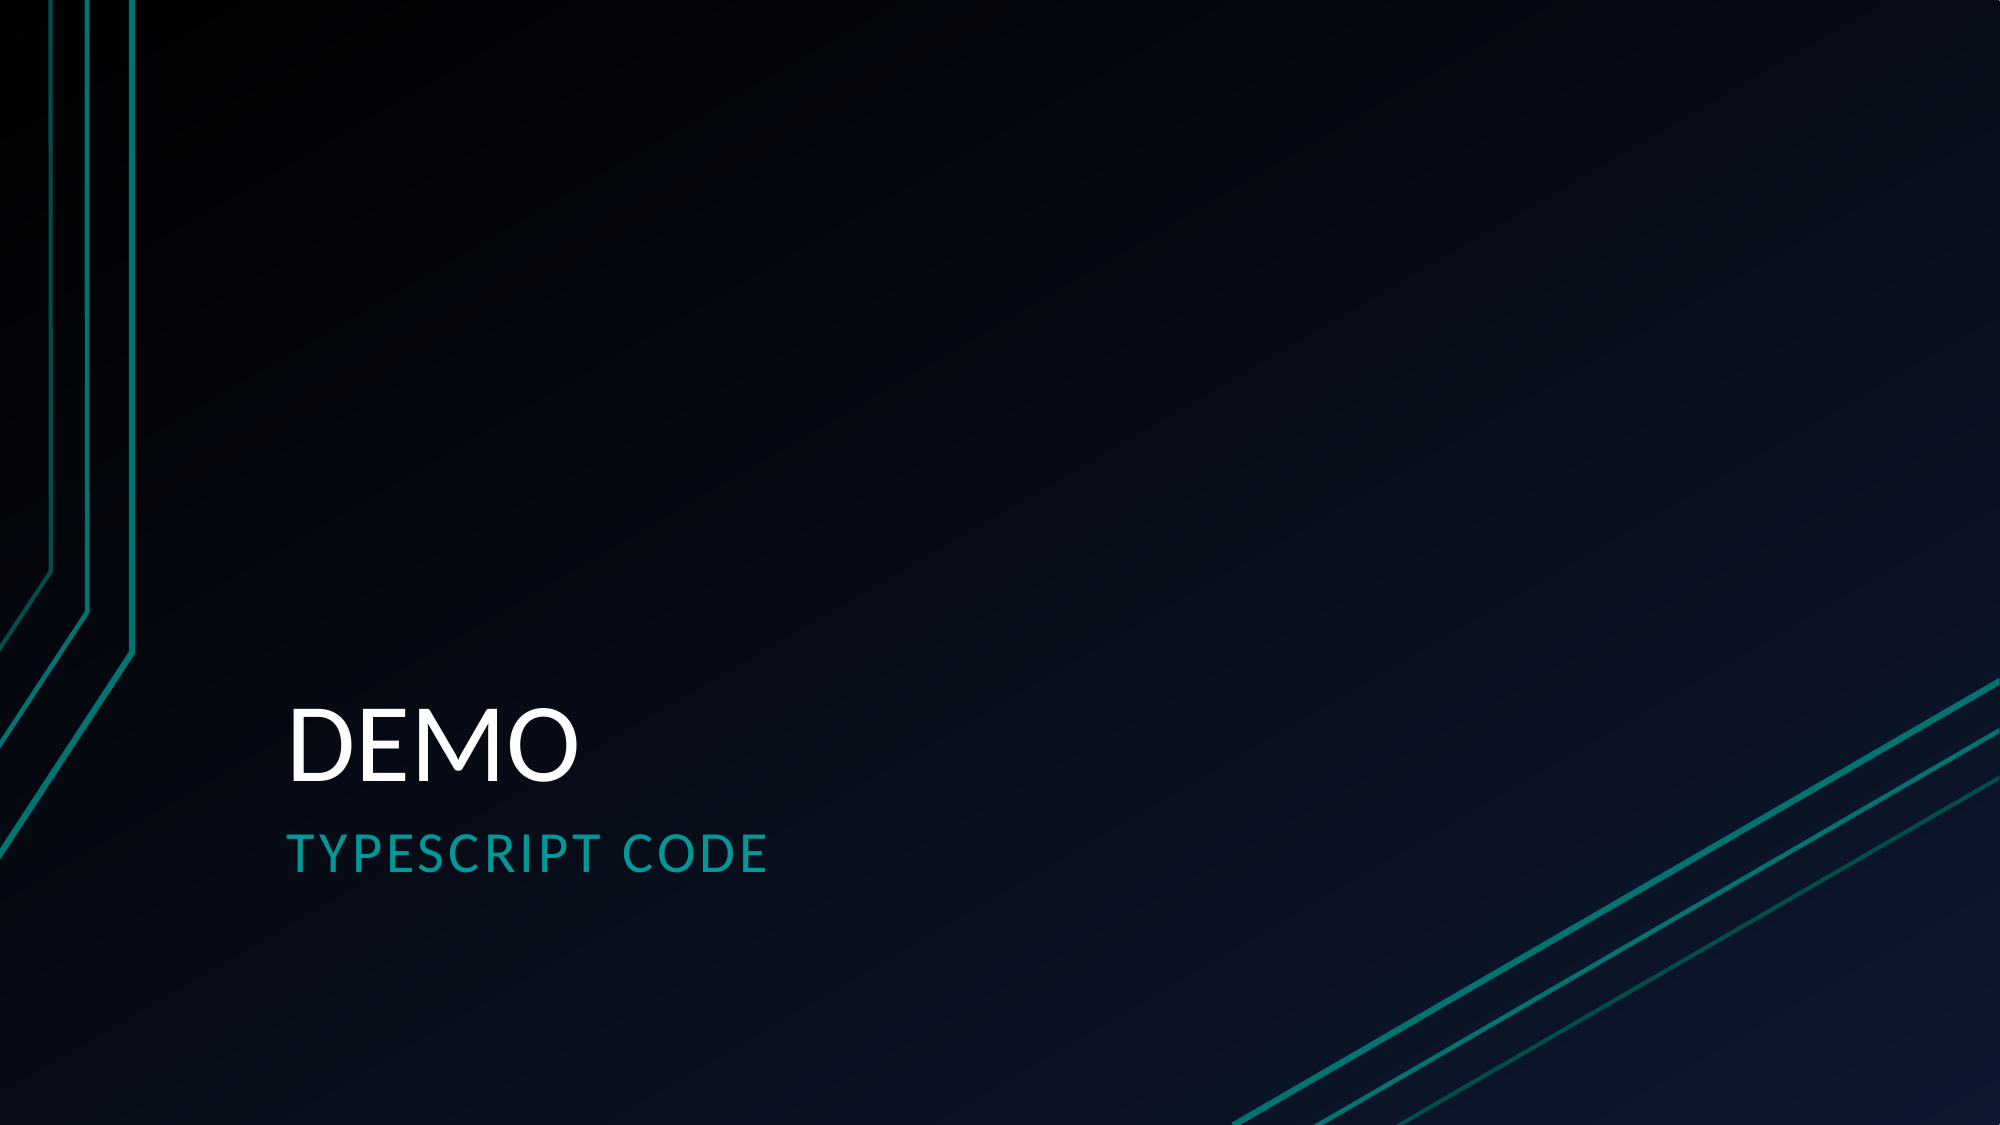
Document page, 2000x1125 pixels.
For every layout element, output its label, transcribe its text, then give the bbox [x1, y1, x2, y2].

title DEMO [266, 362, 1733, 816]
list TypeScript Code [266, 812, 1427, 1013]
